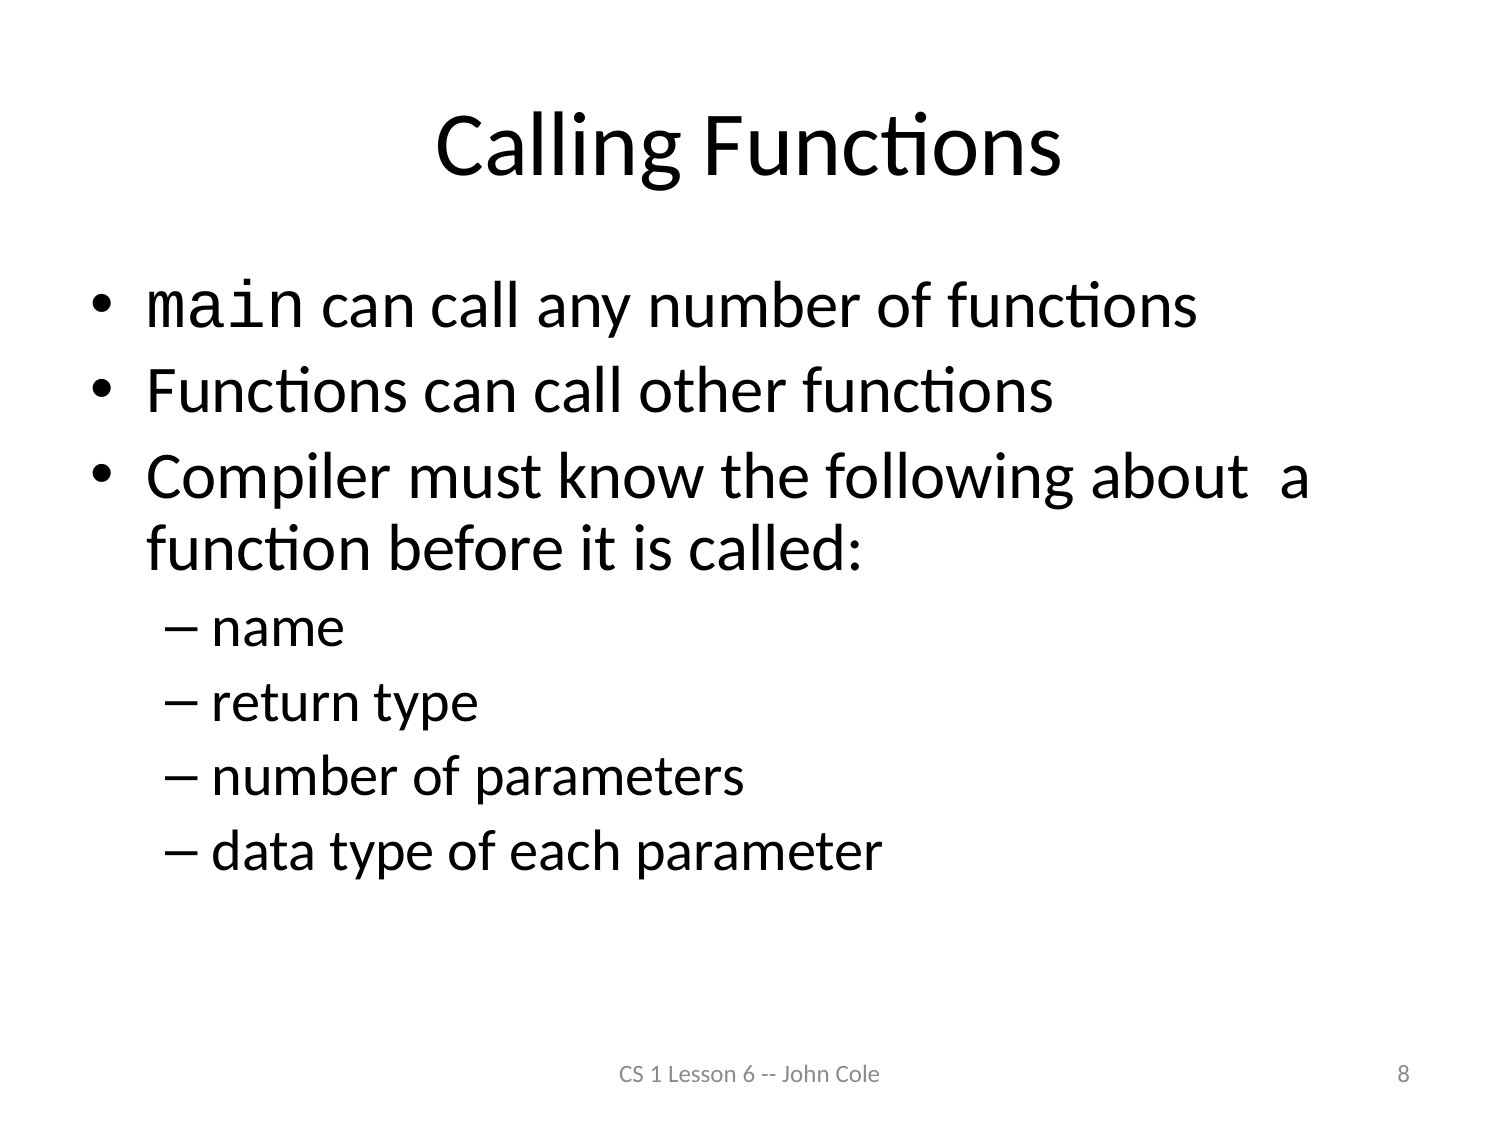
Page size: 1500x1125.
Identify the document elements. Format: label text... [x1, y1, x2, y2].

footer CS 1 Lesson 6 -- John Cole [512, 1042, 988, 1103]
list main can call any number of functions Functions can call other functions Compiler must know the following about a function before it is called: name return type number of parameters data type of each parameter [75, 262, 1425, 1005]
title Calling Functions [75, 45, 1425, 233]
slide_number 8 [1074, 1042, 1425, 1103]
